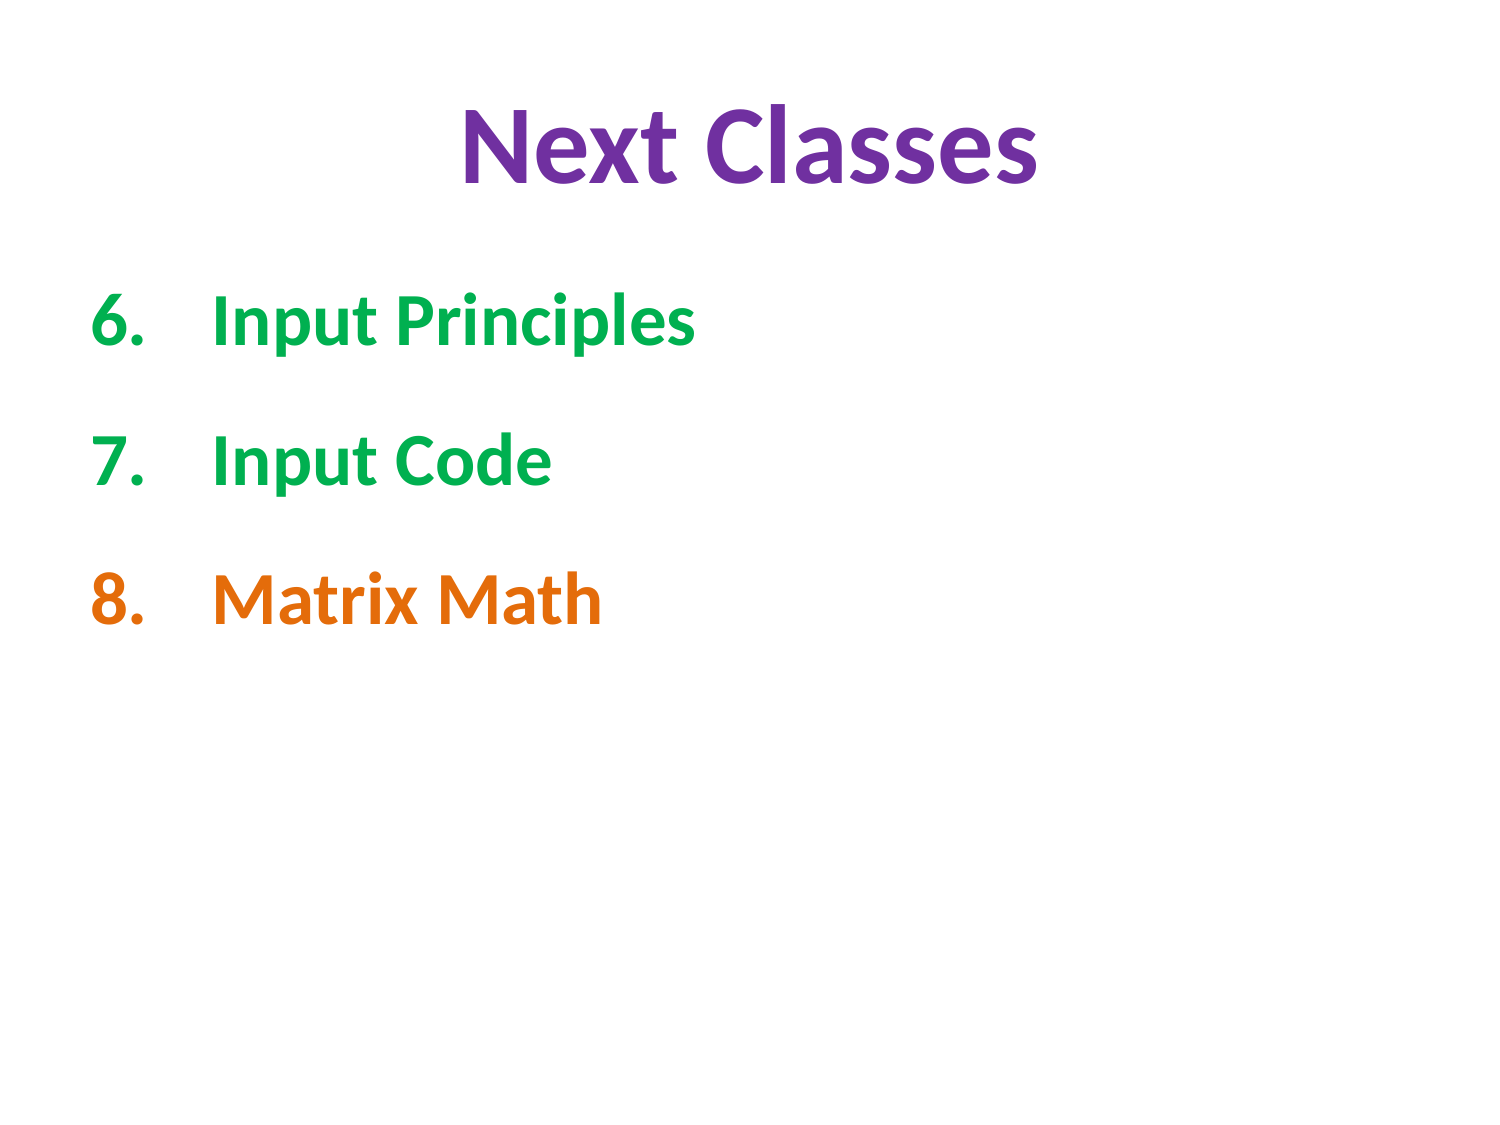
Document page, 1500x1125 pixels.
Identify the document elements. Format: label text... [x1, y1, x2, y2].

title Next Classes [75, 45, 1425, 233]
list Input Principles Input Code Matrix Math [75, 262, 1425, 1005]
